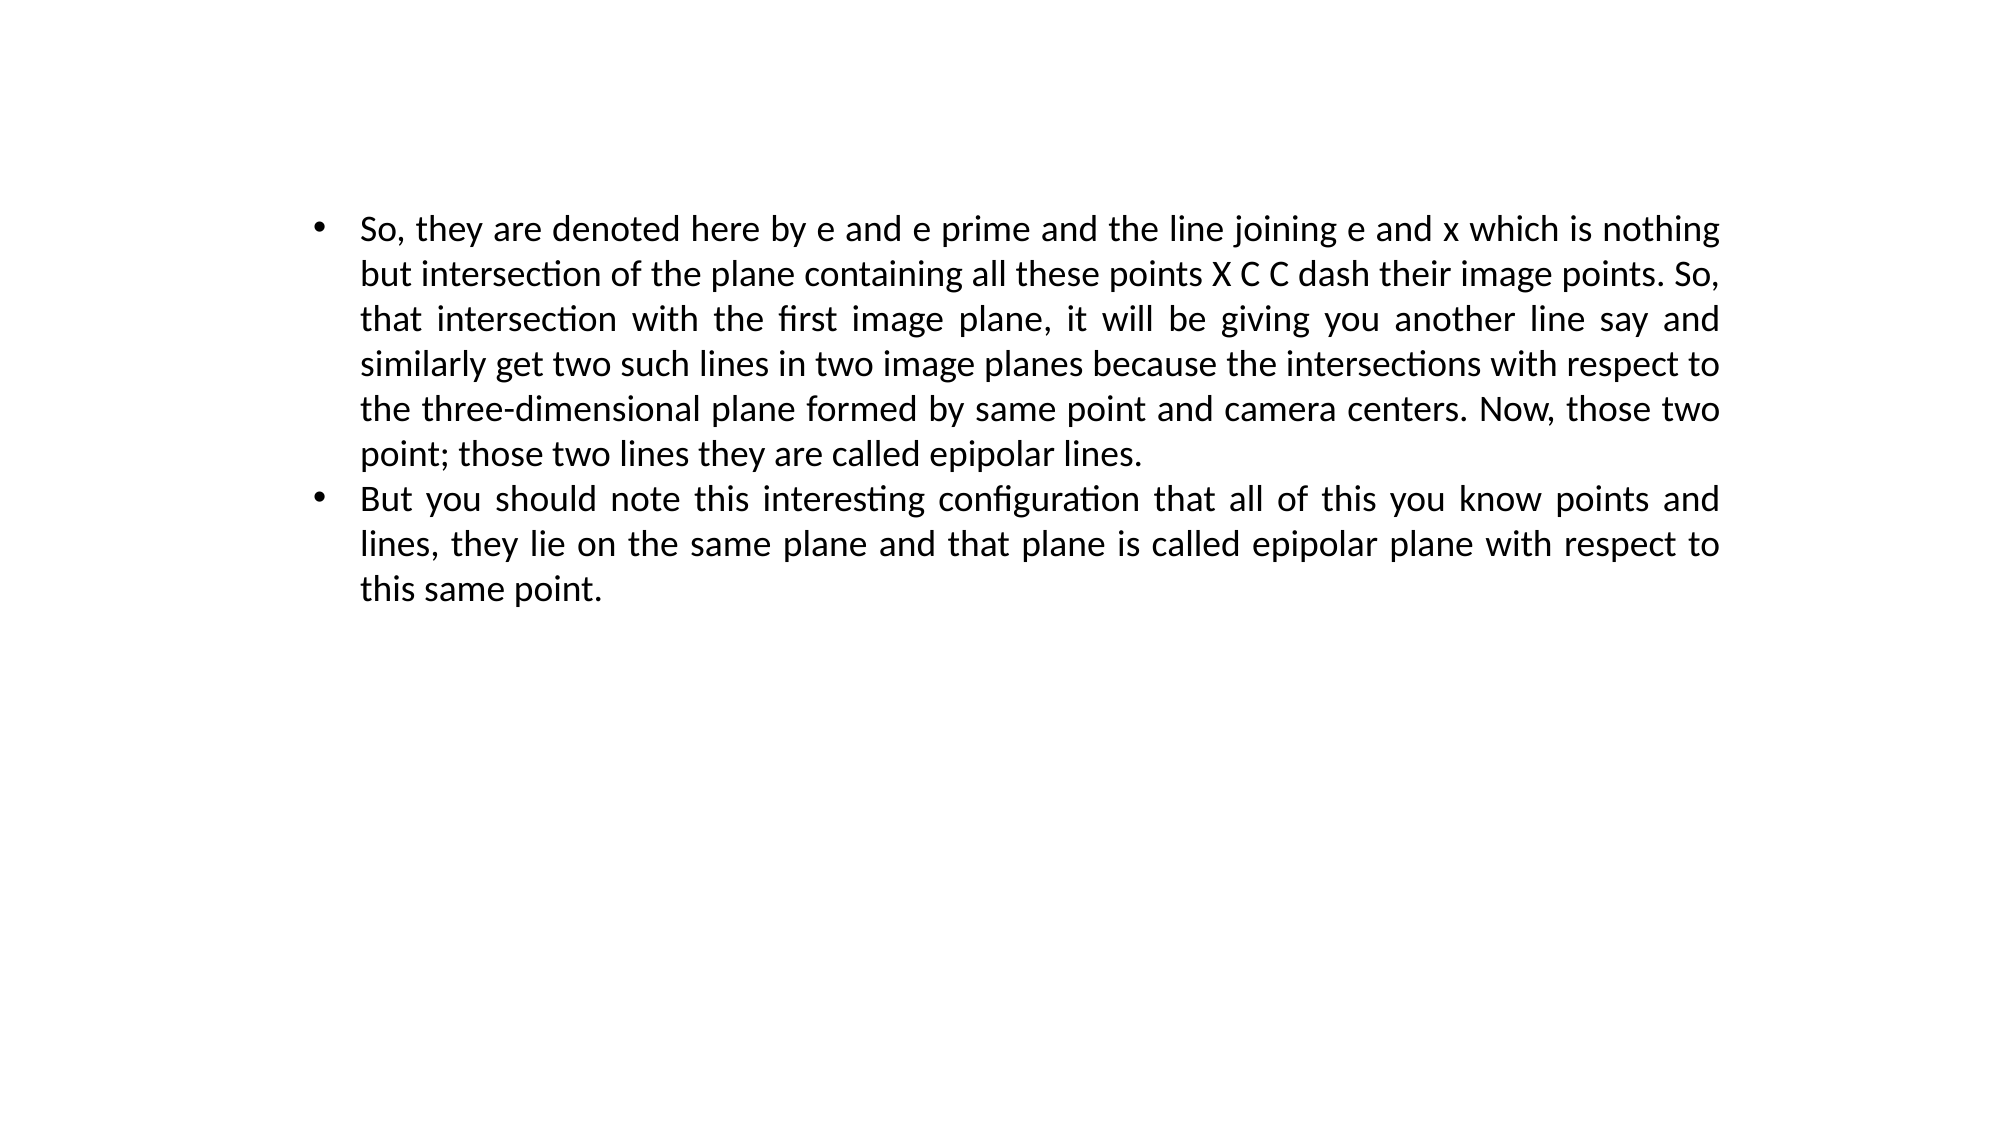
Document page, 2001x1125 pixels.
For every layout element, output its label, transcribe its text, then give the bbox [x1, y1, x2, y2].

text_box So, they are denoted here by e and e prime and the line joining e and x which is nothing but intersection of the plane containing all these points X C C dash their image points. So, that intersection with the first image plane, it will be giving you another line say and similarly get two such lines in two image planes because the intersections with respect to the three-dimensional plane formed by same point and camera centers. Now, those two point; those two lines they are called epipolar lines. But you should note this interesting configuration that all of this you know points and lines, they lie on the same plane and that plane is called epipolar plane with respect to this same point. [298, 196, 1737, 617]
